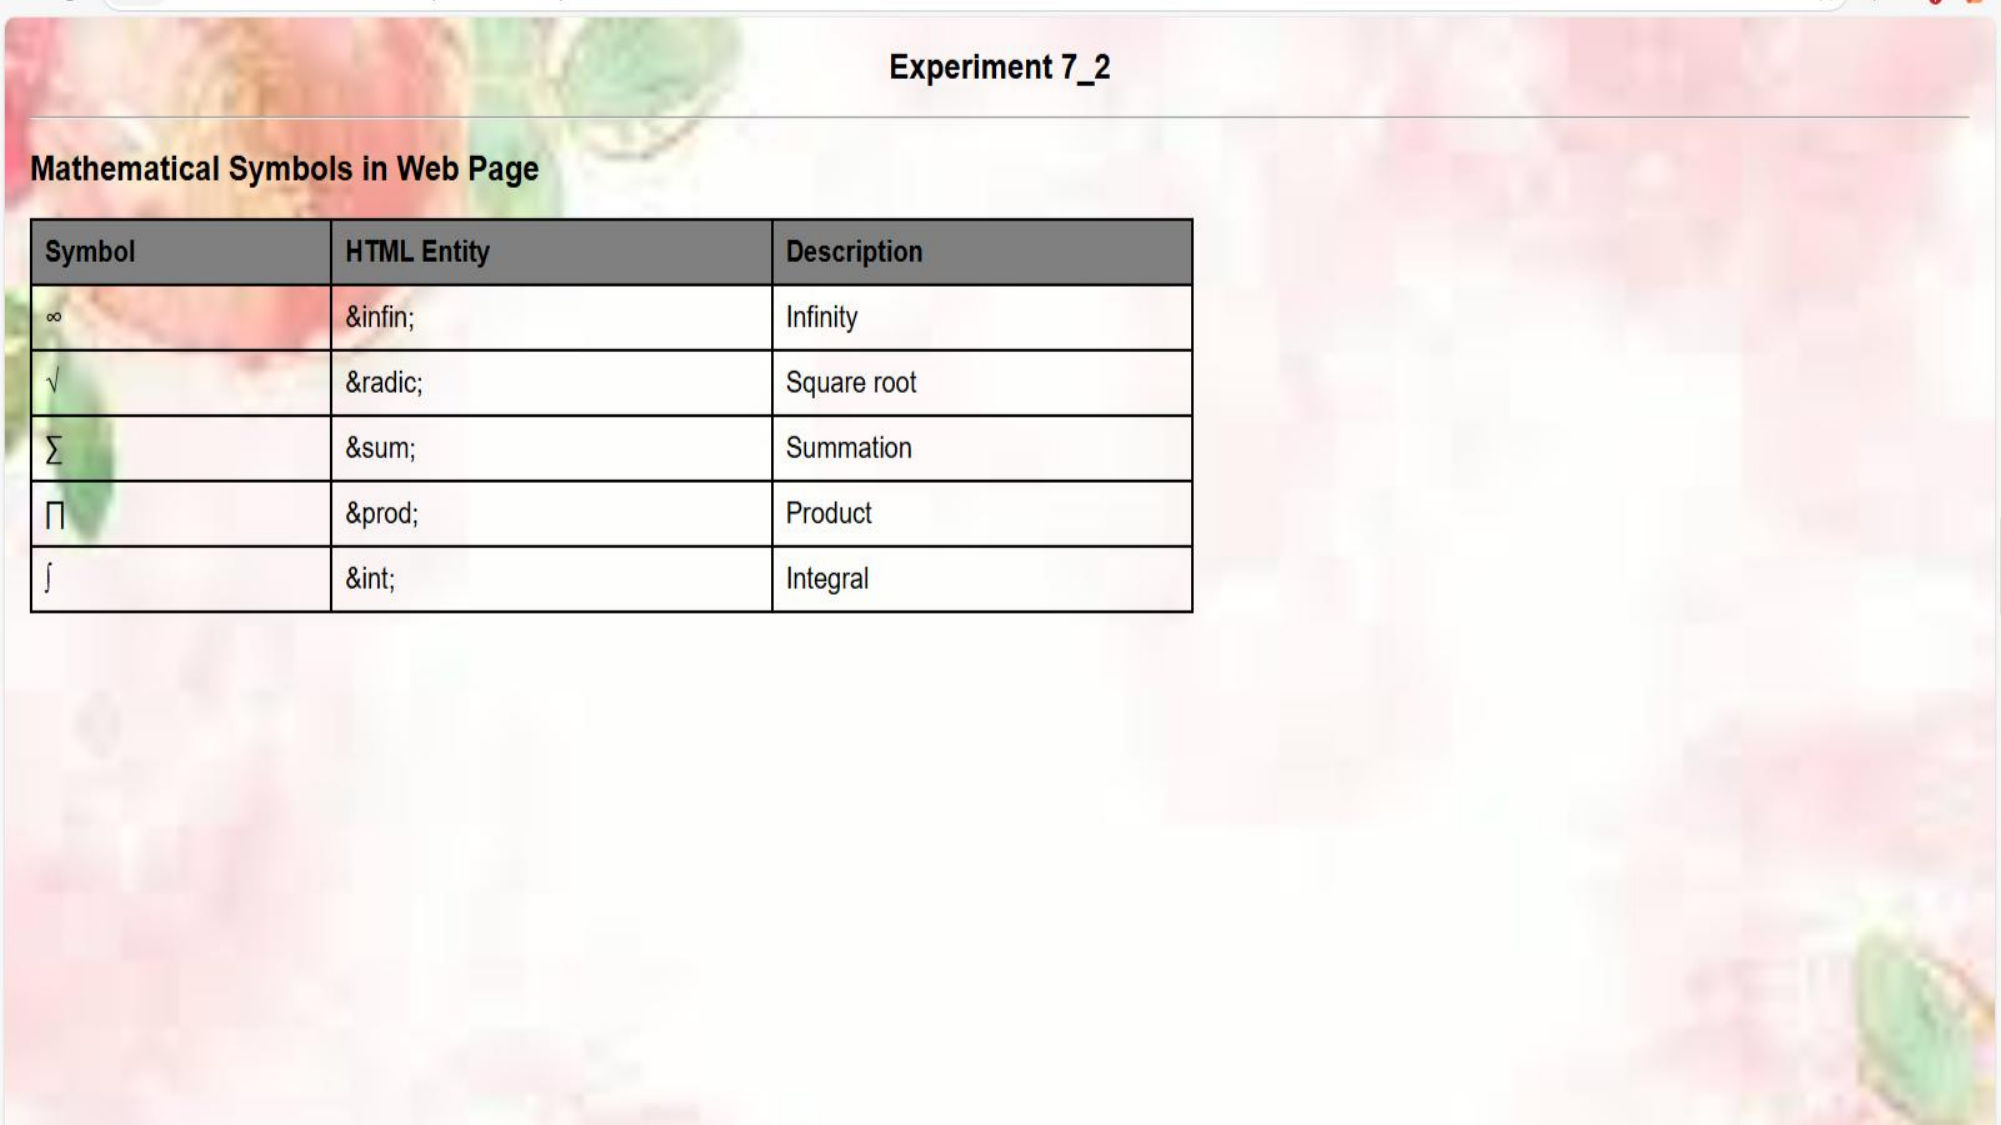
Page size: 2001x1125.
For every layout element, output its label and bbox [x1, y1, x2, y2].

list [0, 0, 2000, 1125]
